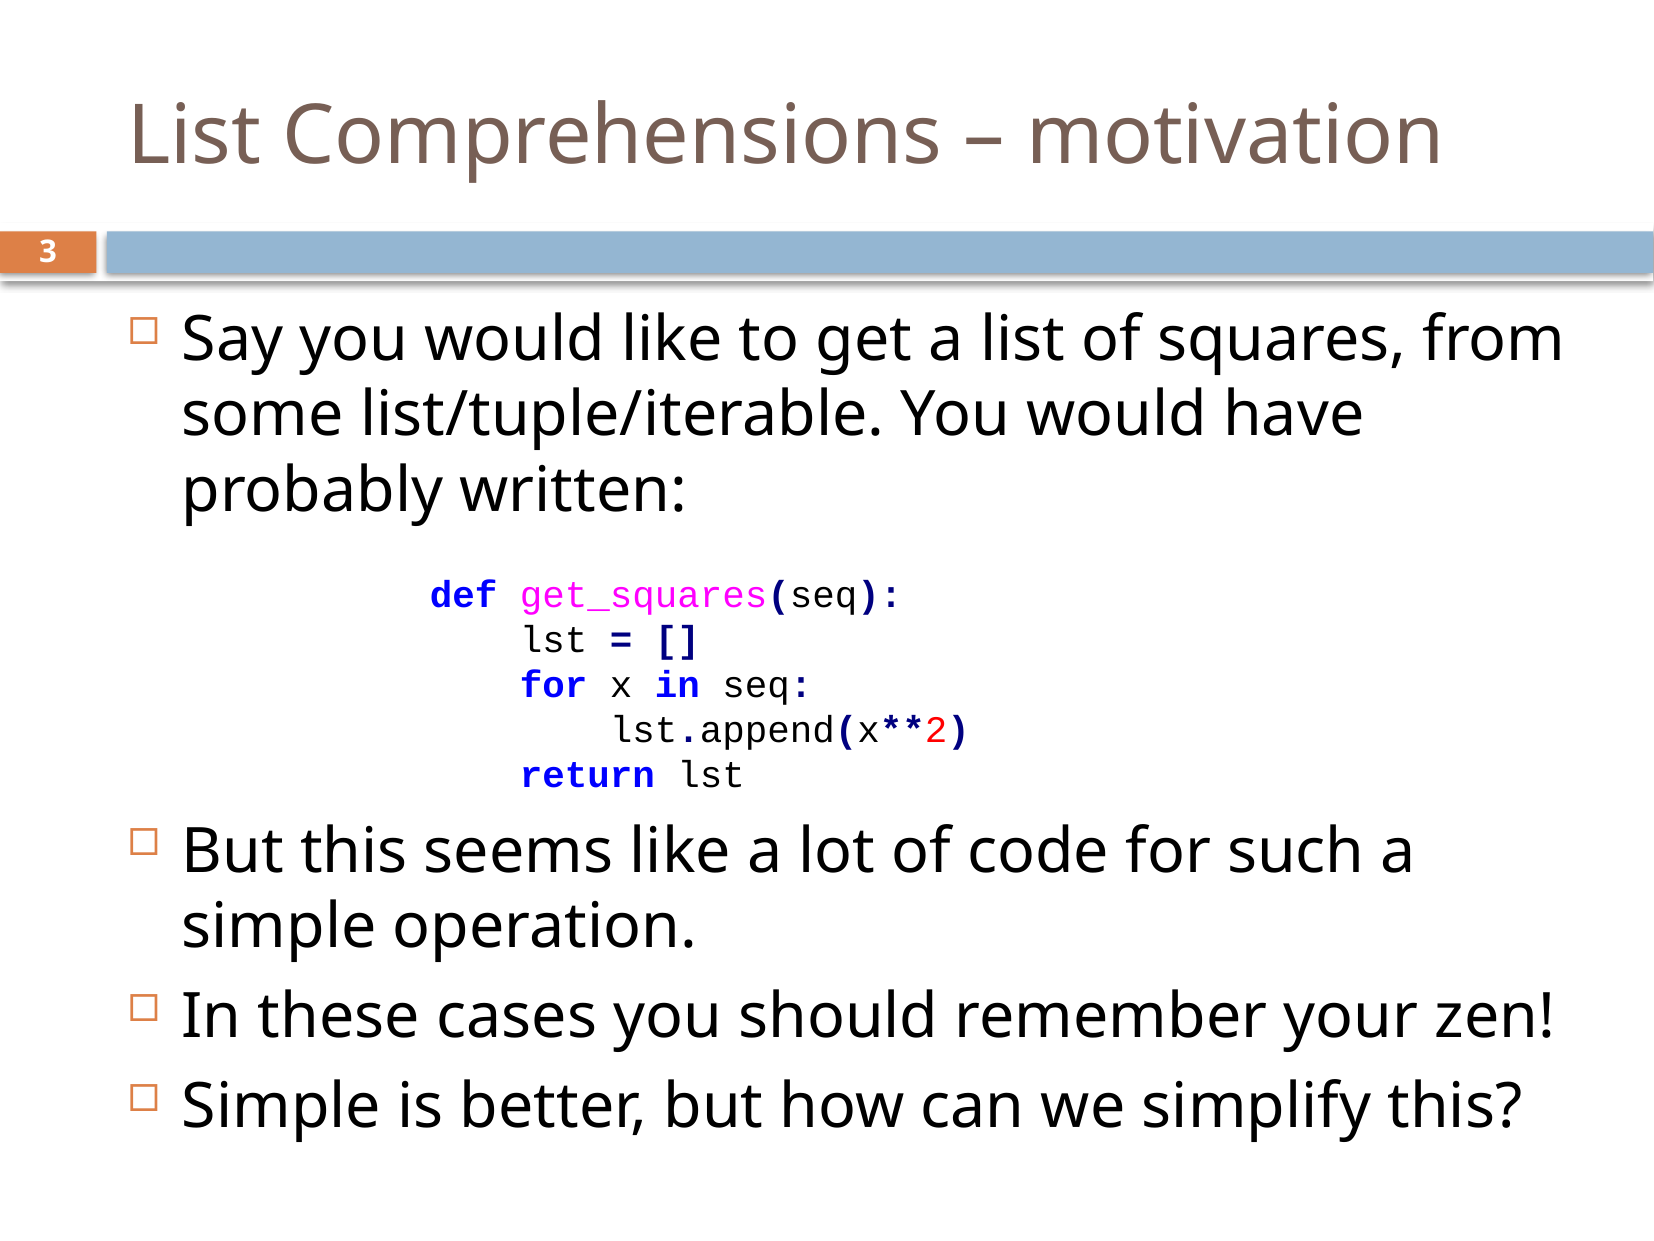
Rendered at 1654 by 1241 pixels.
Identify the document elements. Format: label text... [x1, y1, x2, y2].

slide_number 3 [0, 230, 97, 275]
list Say you would like to get a list of squares, from some list/tuple/iterable. You would have probably written: But this seems like a lot of code for such a simple operation. In these cases you should remember your zen! Simple is better, but how can we simplify this? [110, 289, 1585, 1241]
title List Comprehensions – motivation [110, 41, 1585, 221]
text_box def get_squares(seq): lst = [] for x in seq: lst.append(x**2) return lst [413, 561, 1240, 804]
